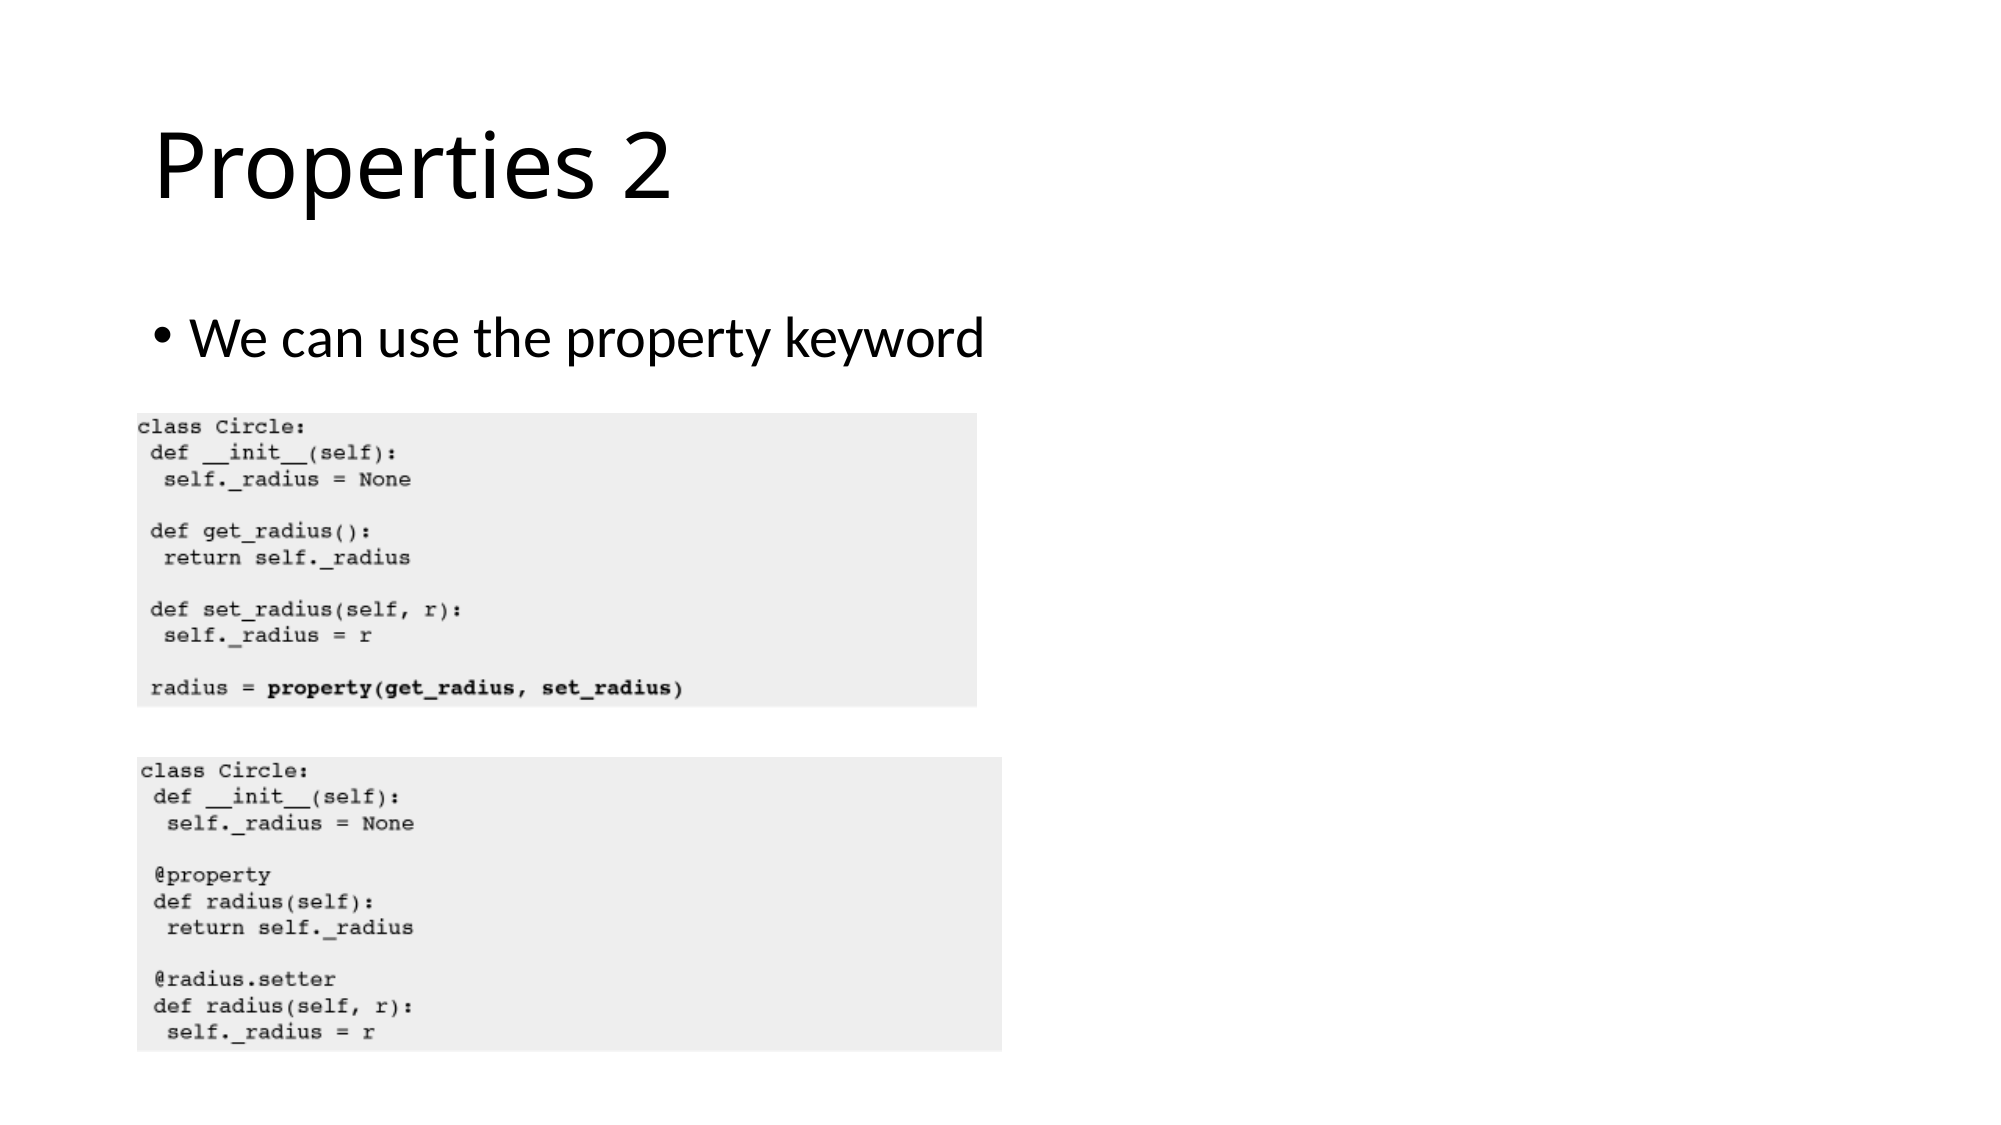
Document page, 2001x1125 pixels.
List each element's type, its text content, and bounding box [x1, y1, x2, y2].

title Properties 2 [137, 59, 1863, 278]
picture [137, 757, 1002, 1052]
picture [137, 413, 977, 711]
list We can use the property keyword [137, 299, 1863, 1014]
